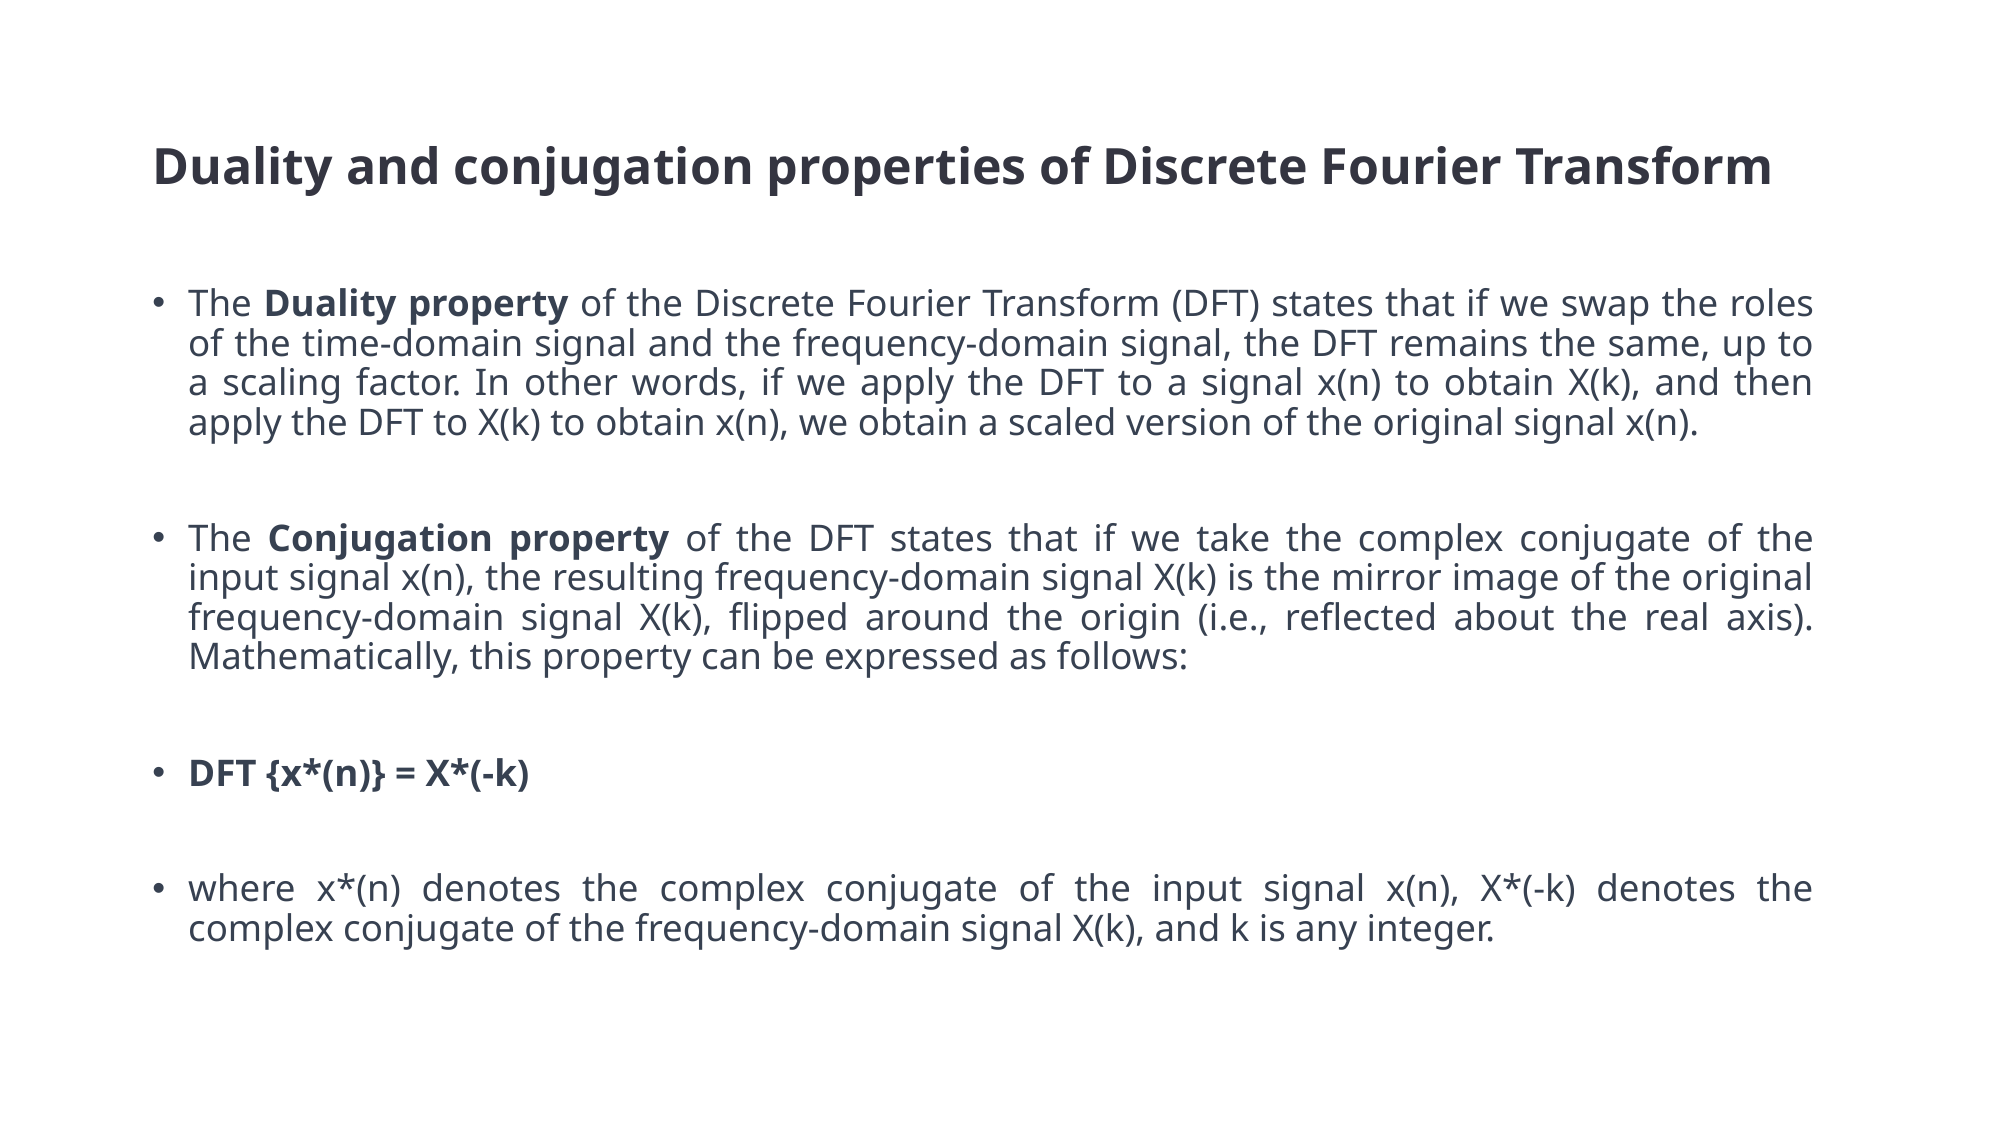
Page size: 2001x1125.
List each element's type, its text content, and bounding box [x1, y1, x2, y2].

list The Duality property of the Discrete Fourier Transform (DFT) states that if we swap the roles of the time-domain signal and the frequency-domain signal, the DFT remains the same, up to a scaling factor. In other words, if we apply the DFT to a signal x(n) to obtain X(k), and then apply the DFT to X(k) to obtain x(n), we obtain a scaled version of the original signal x(n). The Conjugation property of the DFT states that if we take the complex conjugate of the input signal x(n), the resulting frequency-domain signal X(k) is the mirror image of the original frequency-domain signal X(k), flipped around the origin (i.e., reflected about the real axis). Mathematically, this property can be expressed as follows: DFT {x*(n)} = X*(-k) where x*(n) denotes the complex conjugate of the input signal x(n), X*(-k) denotes the complex conjugate of the frequency-domain signal X(k), and k is any integer. [137, 277, 1831, 992]
title Duality and conjugation properties of Discrete Fourier Transform [137, 59, 1863, 278]
